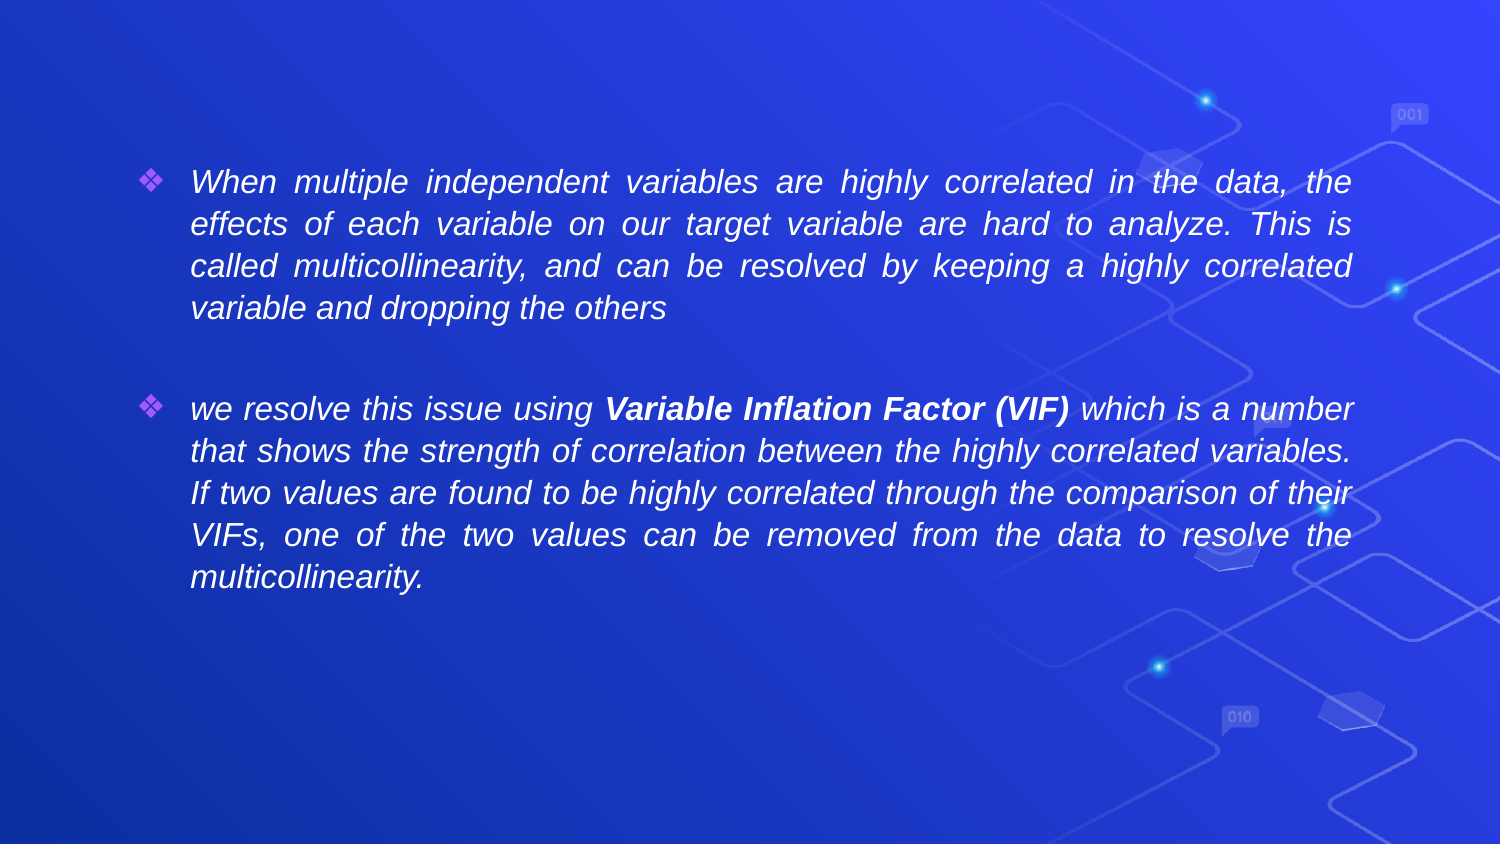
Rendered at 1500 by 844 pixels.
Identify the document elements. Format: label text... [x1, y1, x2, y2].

picture [0, 0, 1500, 844]
list we resolve this issue using Variable Inflation Factor (VIF) which is a number that shows the strength of correlation between the highly correlated variables. If two values are found to be highly correlated through the comparison of their VIFs, one of the two values can be removed from the data to resolve the multicollinearity. [115, 385, 1355, 620]
list When multiple independent variables are highly correlated in the data, the effects of each variable on our target variable are hard to analyze. This is called multicollinearity, and can be resolved by keeping a highly correlated variable and dropping the others [115, 158, 1355, 337]
